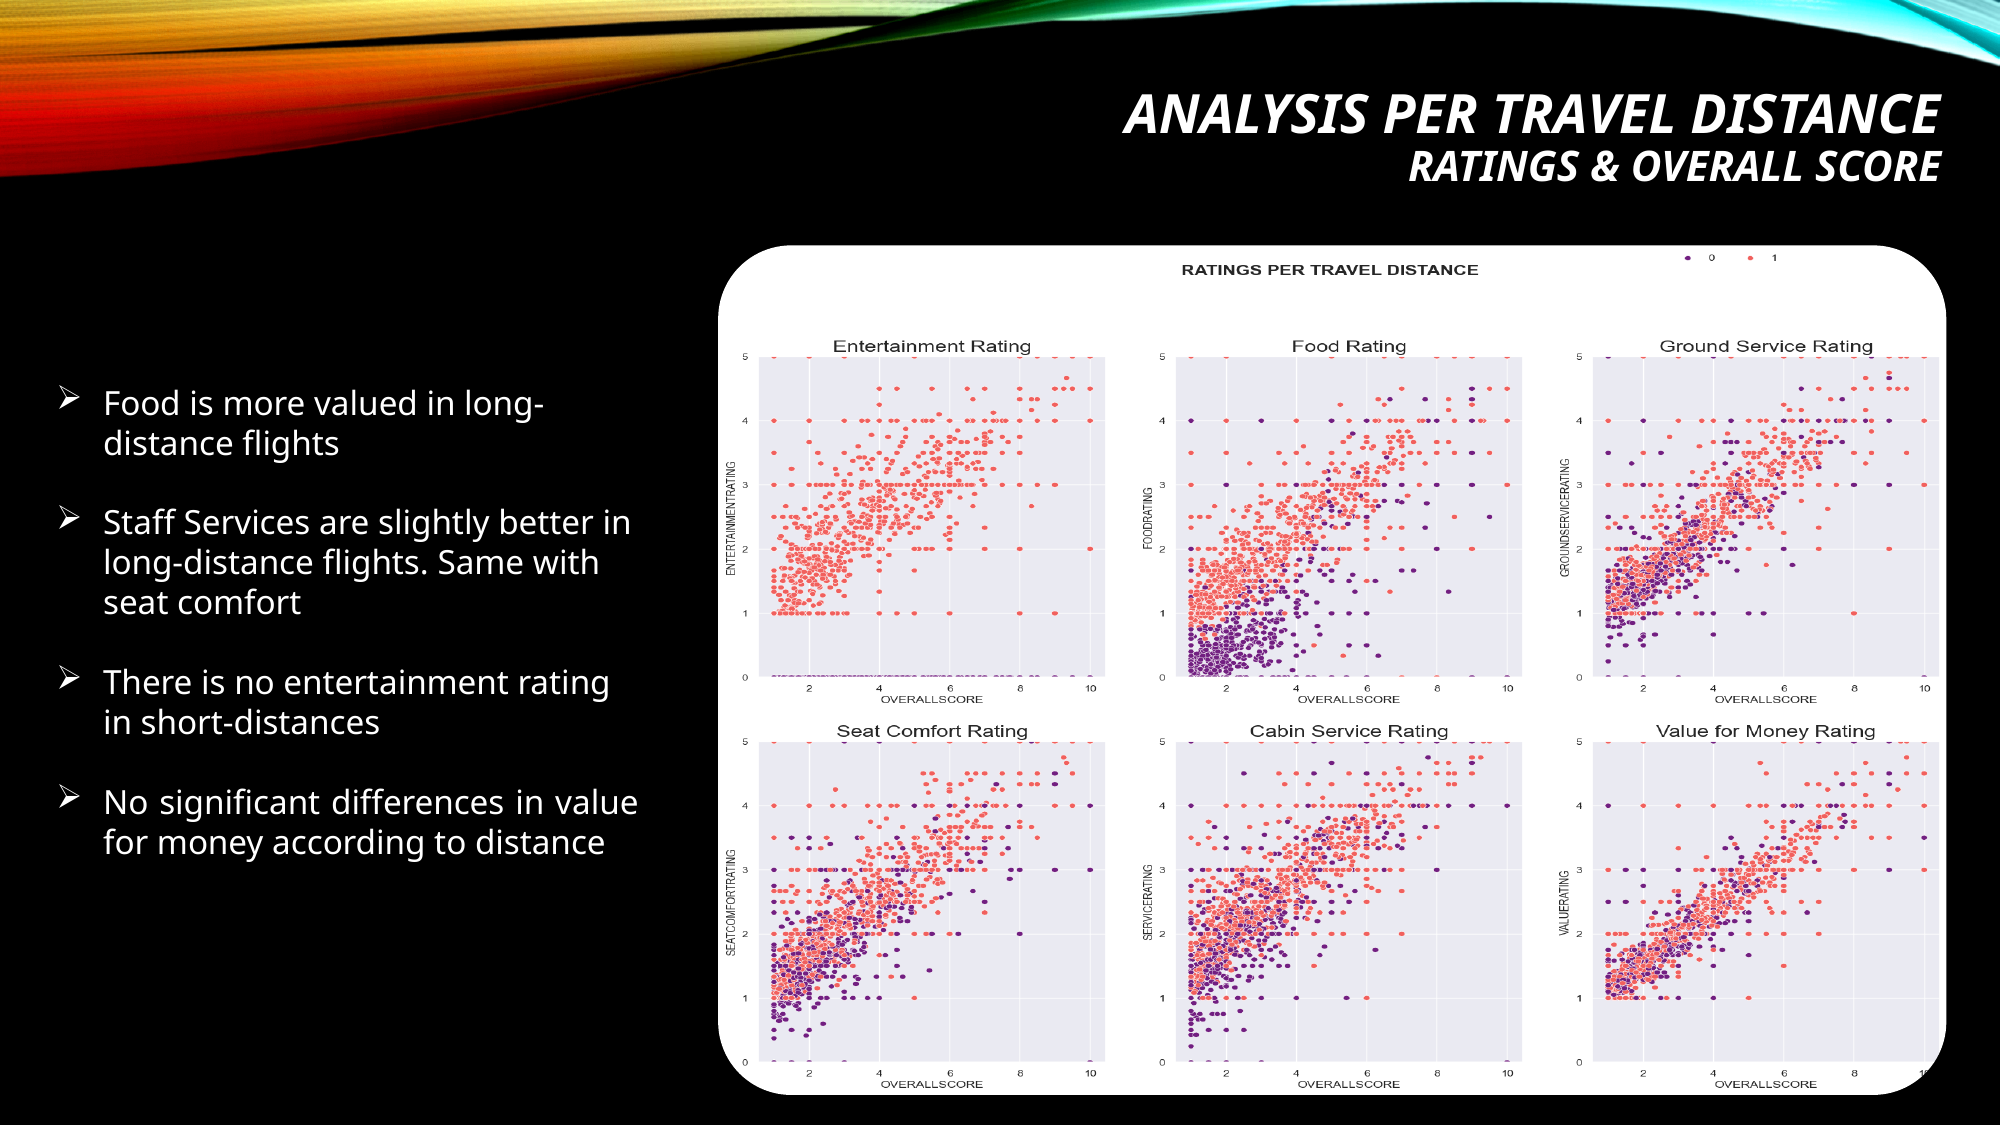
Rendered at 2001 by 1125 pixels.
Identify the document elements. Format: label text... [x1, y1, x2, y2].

picture [0, 0, 2000, 178]
title Analysis PER TRAVEL DISTANCE Ratings & overall score [956, 78, 1957, 199]
text_box Food is more valued in long-distance flights Staff Services are slightly better in long-distance flights. Same with seat comfort There is no entertainment rating in short-distances No significant differences in value for money according to distance [41, 334, 655, 869]
picture [717, 245, 1947, 1096]
